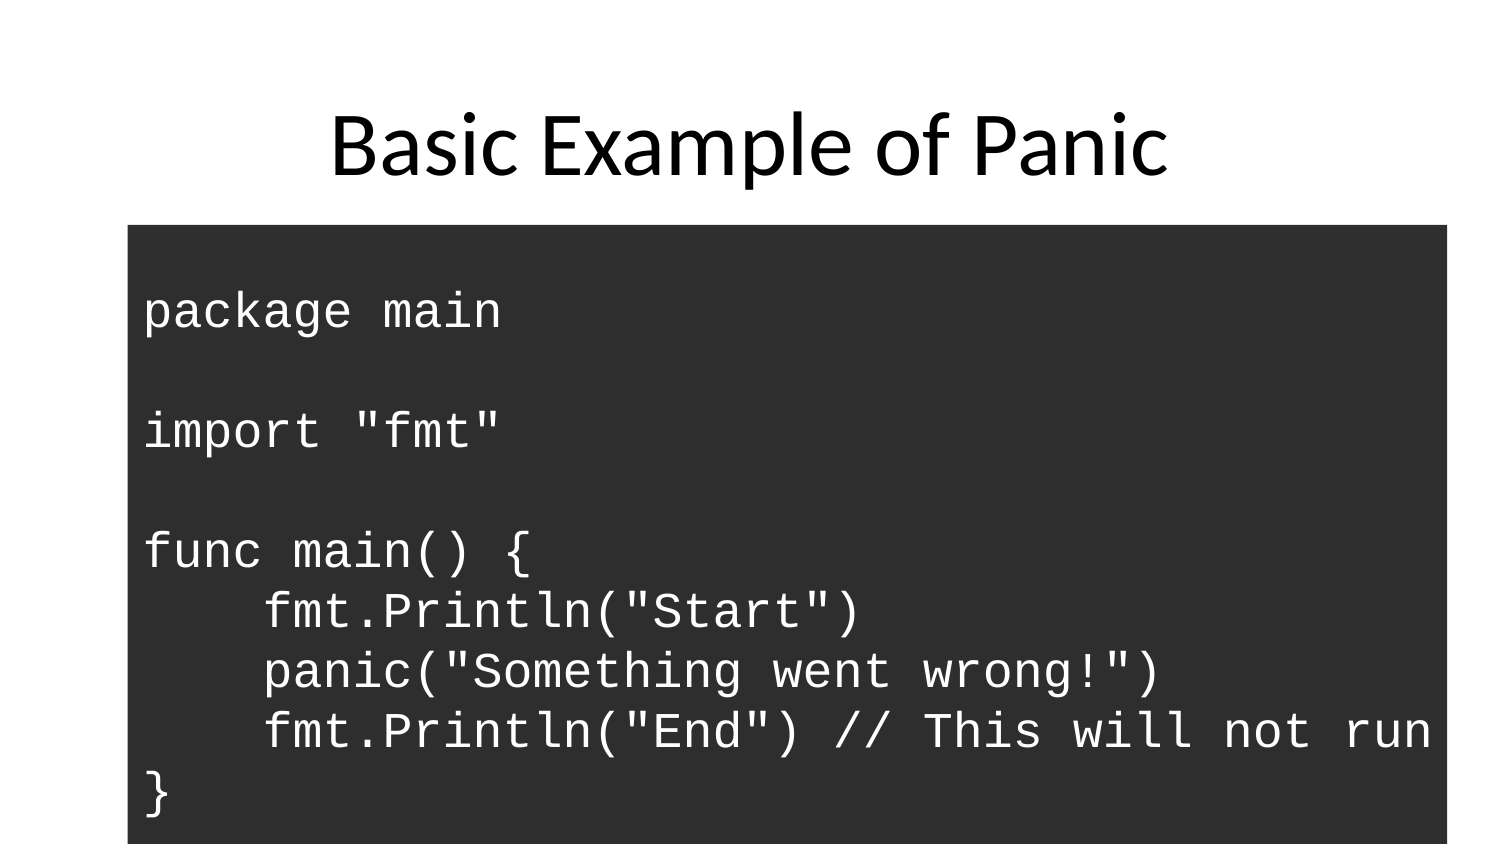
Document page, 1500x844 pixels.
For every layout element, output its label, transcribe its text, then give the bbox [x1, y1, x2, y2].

text_box package main import "fmt" func main() { fmt.Println("Start") panic("Something went wrong!") fmt.Println("End") // This will not run } [127, 224, 1448, 844]
title Basic Example of Panic [75, 45, 1425, 233]
